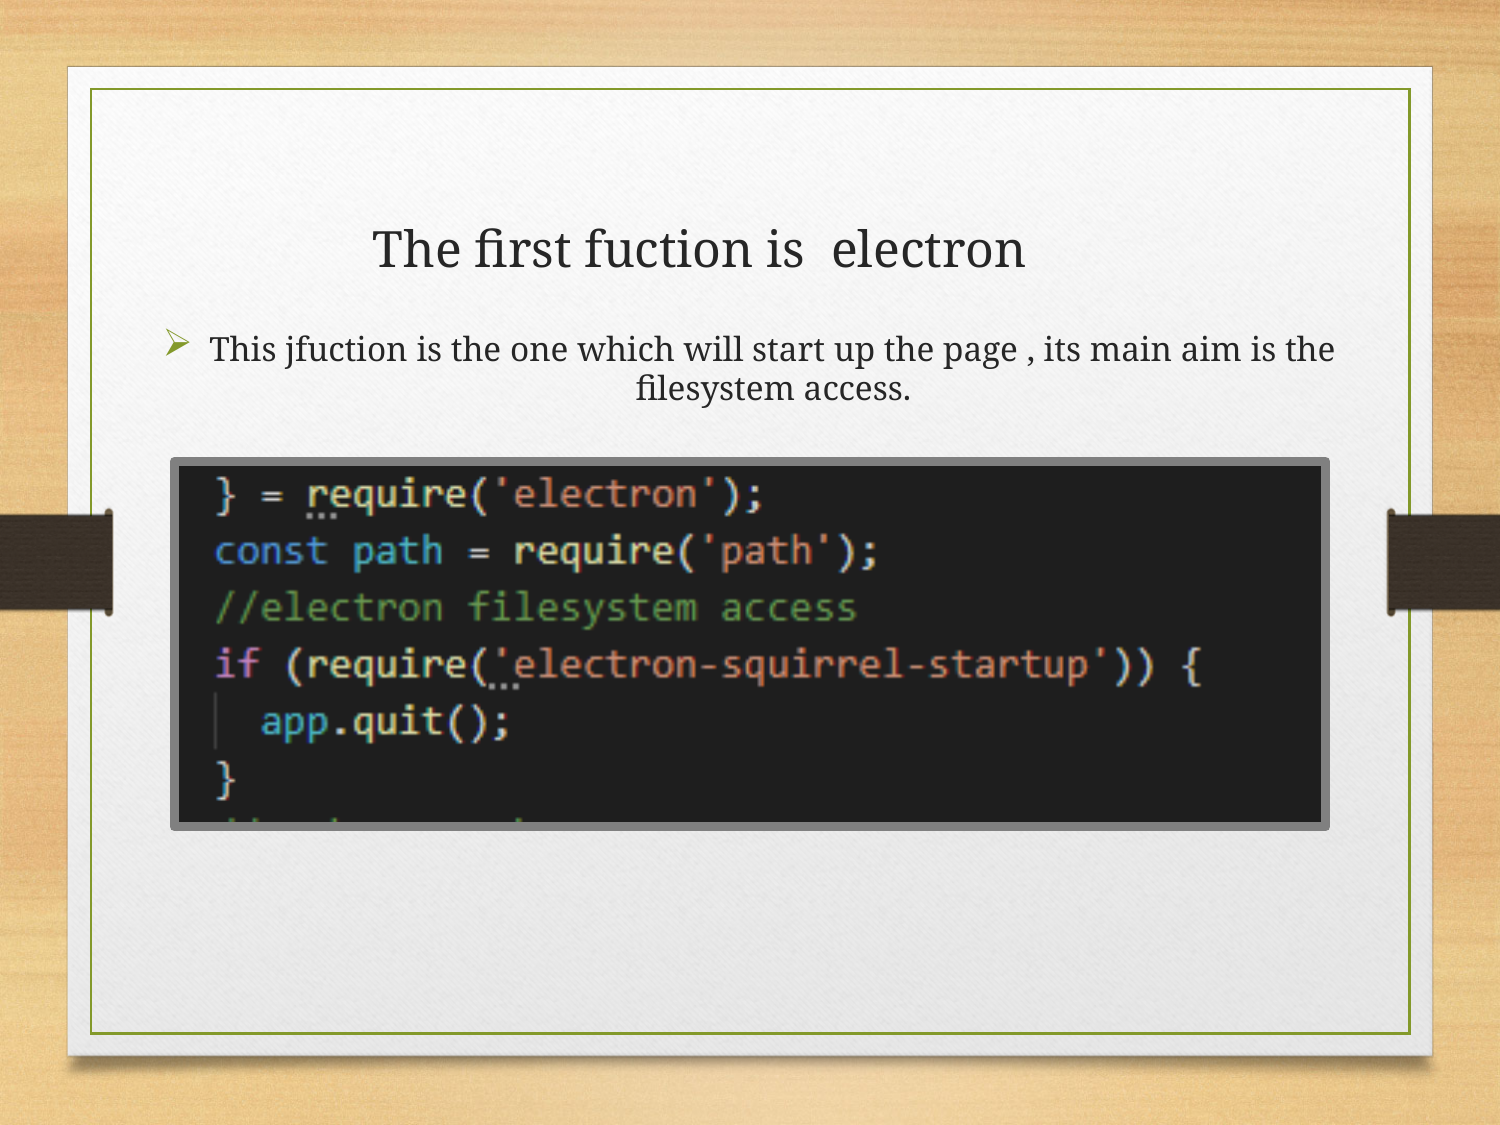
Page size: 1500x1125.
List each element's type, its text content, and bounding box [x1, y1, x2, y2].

picture [0, 0, 1500, 1125]
title The first fuction is electron [207, 145, 1206, 286]
list This jfuction is the one which will start up the page , its main aim is the filesystem access. [107, 320, 1393, 448]
